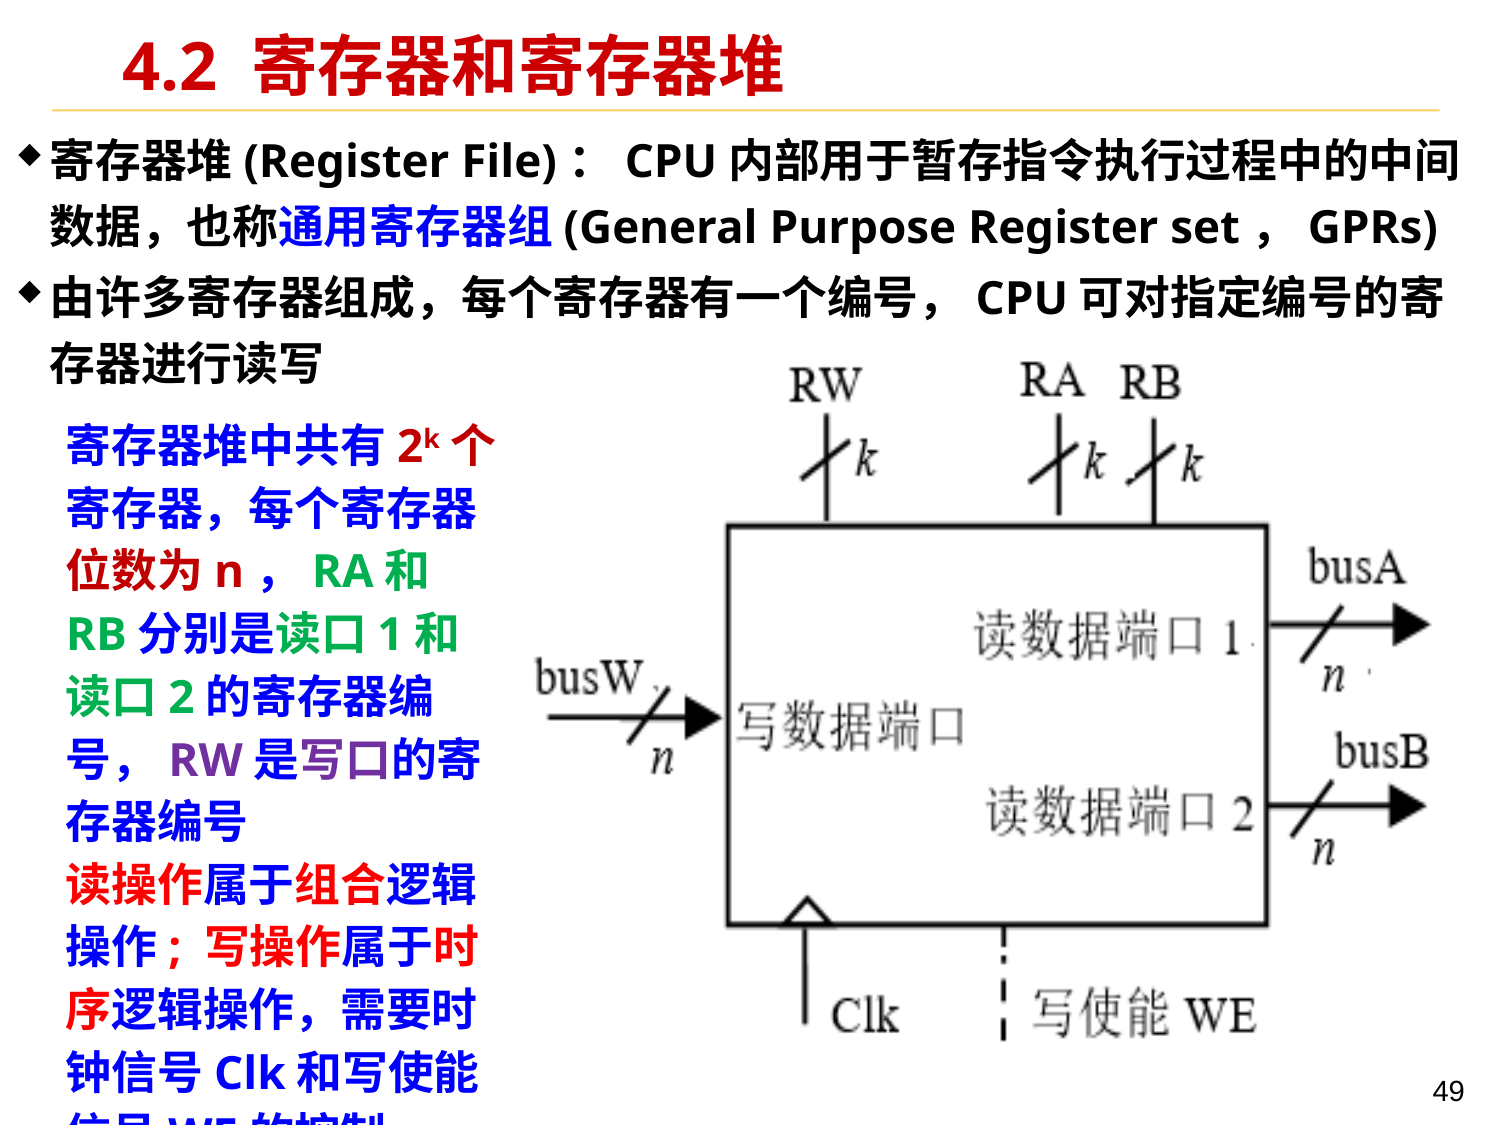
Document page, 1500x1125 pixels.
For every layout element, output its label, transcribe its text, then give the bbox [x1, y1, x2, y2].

slide_number 49 [1417, 1064, 1500, 1120]
text_box 寄存器堆中共有2k个寄存器，每个寄存器位数为n，RA和RB分别是读口1和读口2的寄存器编号，RW是写口的寄存器编号 读操作属于组合逻辑操作; 写操作属于时序逻辑操作，需要时钟信号Clk和写使能信号WE的控制 [49, 401, 512, 1125]
list 寄存器堆(Register File)：CPU内部用于暂存指令执行过程中的中间数据，也称通用寄存器组(General Purpose Register set，GPRs) 由许多寄存器组成，每个寄存器有一个编号，CPU可对指定编号的寄存器进行读写 [5, 116, 1478, 398]
title 4.2 寄存器和寄存器堆 [112, 30, 1109, 110]
picture [513, 326, 1454, 1070]
